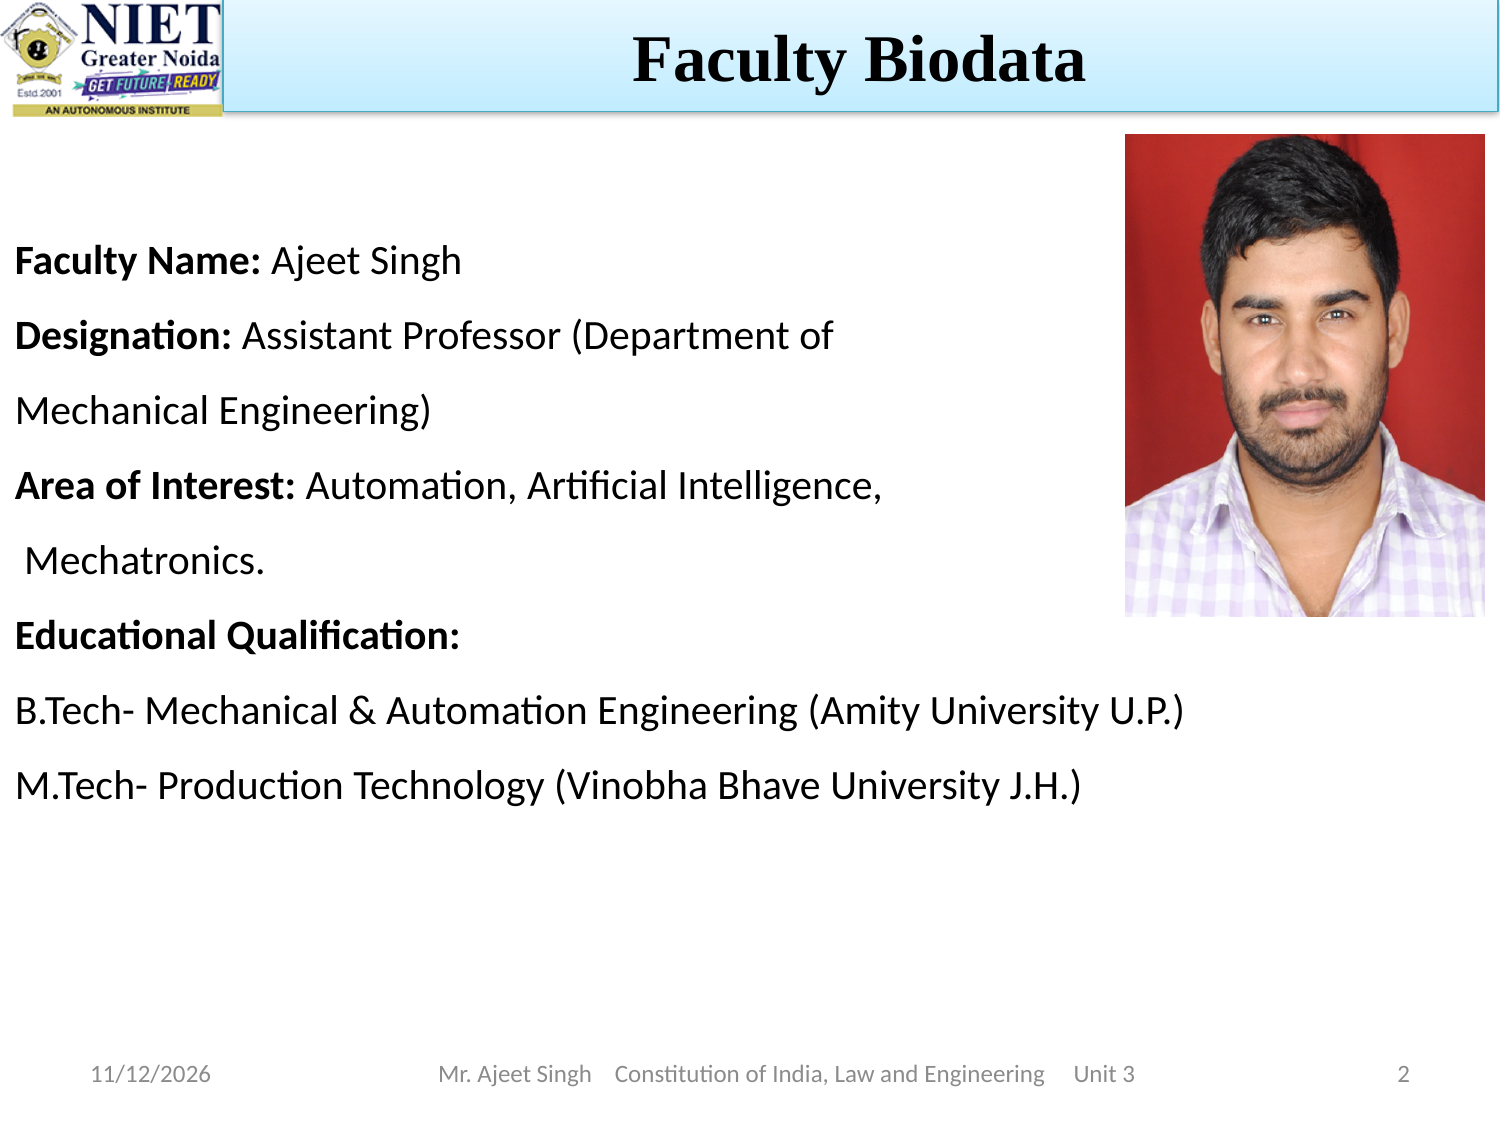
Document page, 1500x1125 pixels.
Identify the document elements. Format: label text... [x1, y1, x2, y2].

text_box Faculty Name: Ajeet Singh Designation: Assistant Professor (Department of Mechanical Engineering) Area of Interest: Automation, Artificial Intelligence, Mechatronics. Educational Qualification: B.Tech- Mechanical & Automation Engineering (Amity University U.P.) M.Tech- Production Technology (Vinobha Bhave University J.H.) [0, 200, 1500, 1000]
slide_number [75, 1042, 337, 1103]
slide_number 2 [1238, 1042, 1425, 1103]
footer Mr. Ajeet Singh Constitution of India, Law and Engineering Unit 3 [337, 1042, 1238, 1103]
picture [1124, 133, 1485, 618]
text_box Faculty Biodata [222, 0, 1499, 112]
picture [0, 2, 224, 117]
